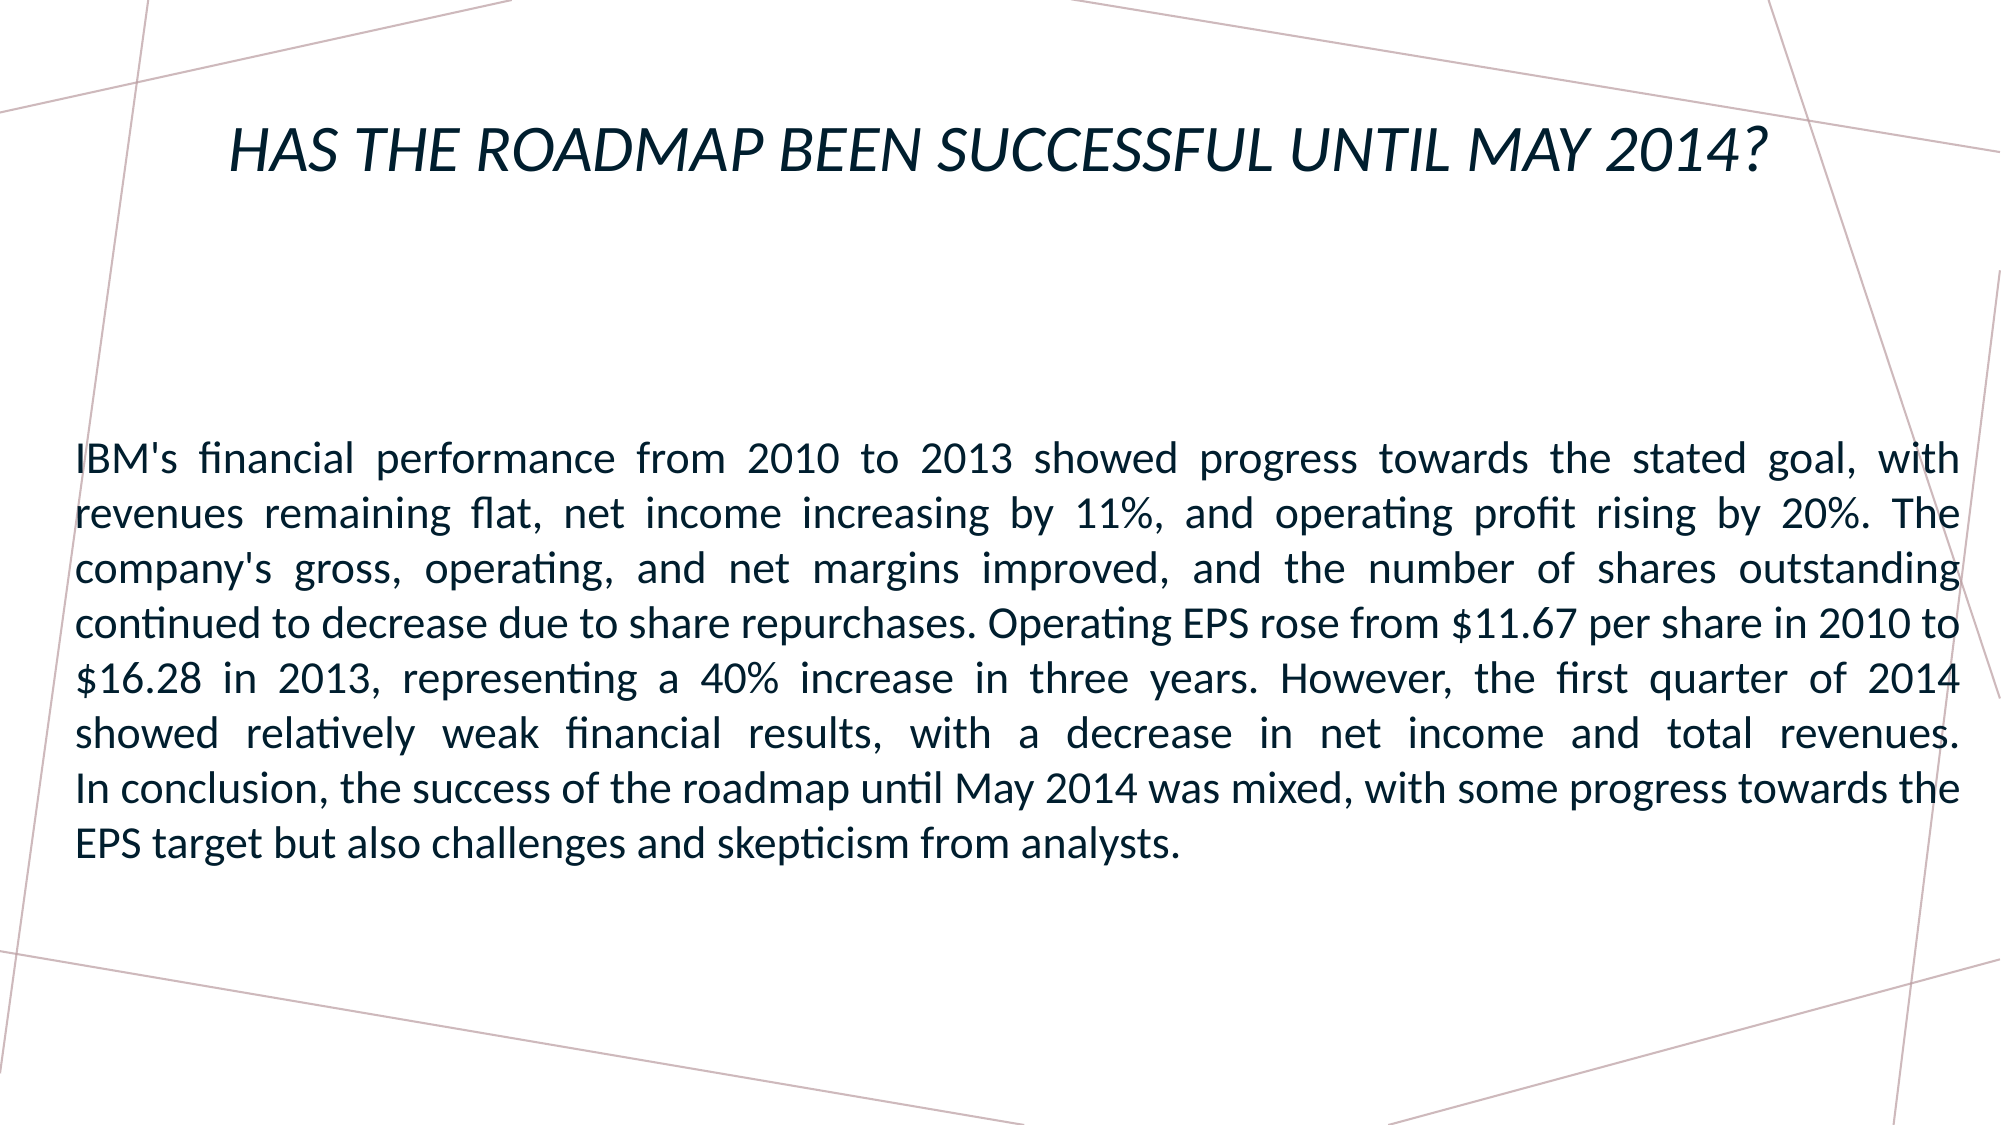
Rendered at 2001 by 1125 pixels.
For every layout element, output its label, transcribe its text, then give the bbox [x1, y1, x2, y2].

title Has the Roadmap been successful until May 2014? [22, 93, 1978, 208]
list IBM's financial performance from 2010 to 2013 showed progress towards the stated goal, with revenues remaining flat, net income increasing by 11%, and operating profit rising by 20%. The company's gross, operating, and net margins improved, and the number of shares outstanding continued to decrease due to share repurchases. Operating EPS rose from $11.67 per share in 2010 to $16.28 in 2013, representing a 40% increase in three years. However, the first quarter of 2014 showed relatively weak financial results, with a decrease in net income and total revenues. In conclusion, the success of the roadmap until May 2014 was mixed, with some progress towards the EPS target but also challenges and skepticism from analysts. [22, 420, 1978, 1081]
